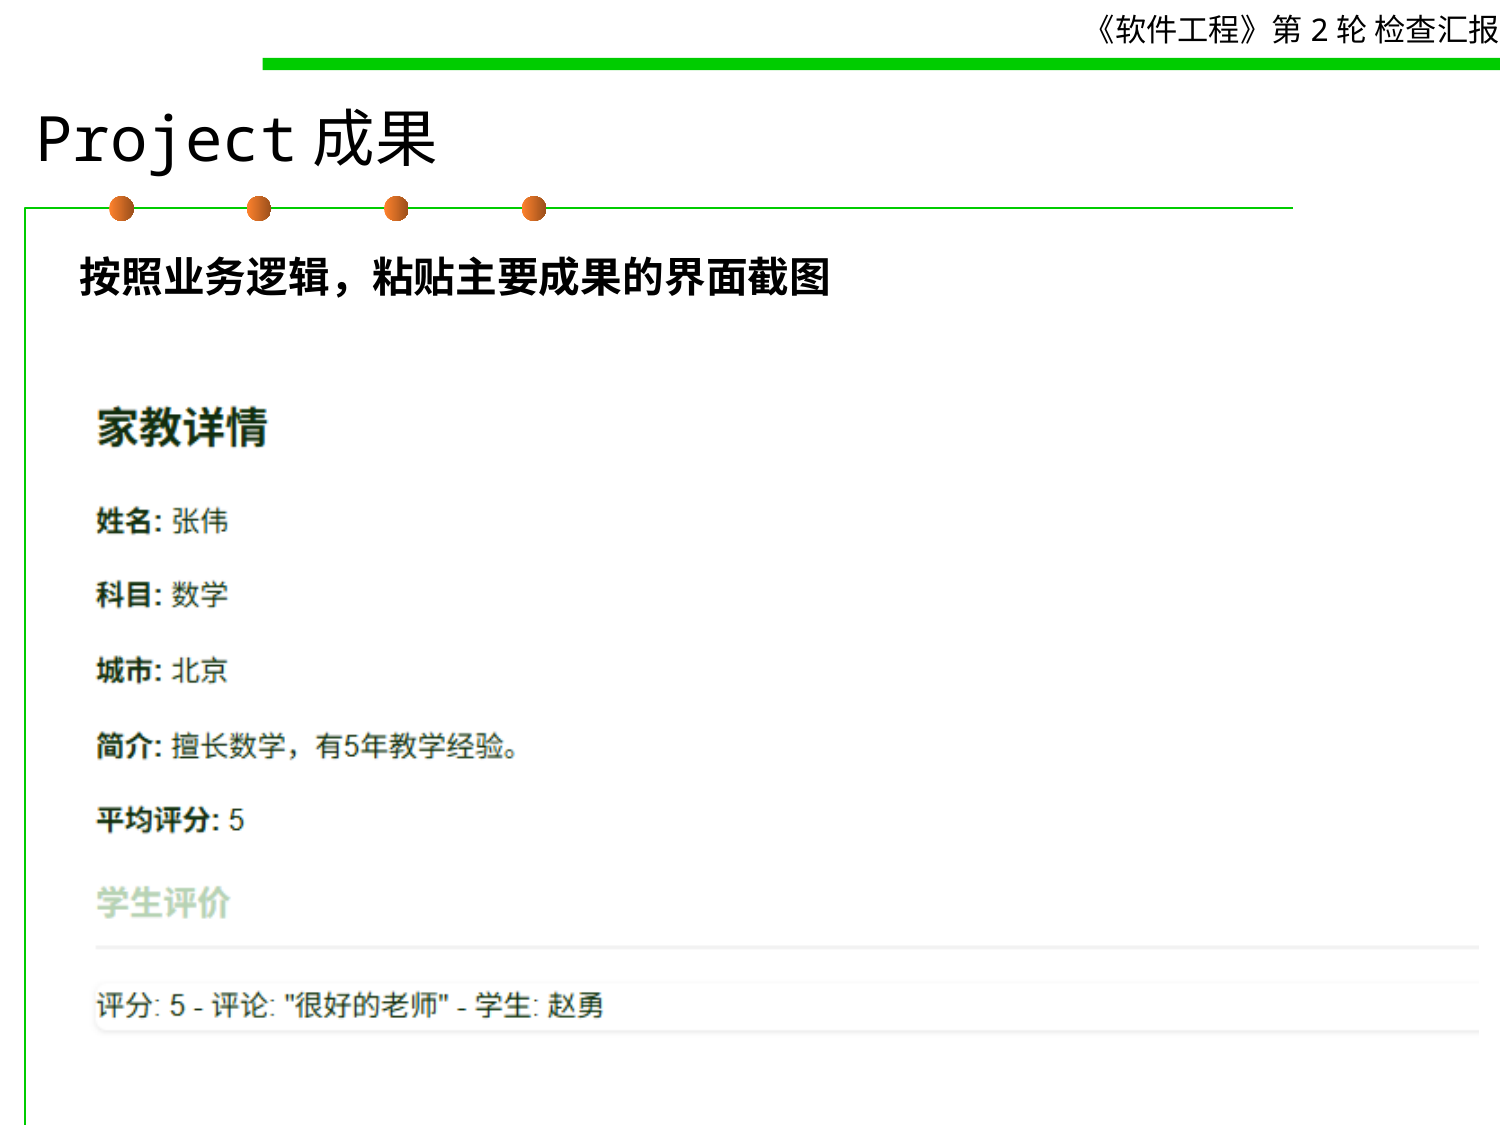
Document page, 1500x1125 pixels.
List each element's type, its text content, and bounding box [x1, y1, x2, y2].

list 按照业务逻辑，粘贴主要成果的界面截图 注意：界面截图中的数据需要认真准备，模拟现实中真实运行的数据。 [64, 243, 1412, 312]
picture [52, 314, 1480, 1090]
title Project成果 [20, 83, 1415, 190]
